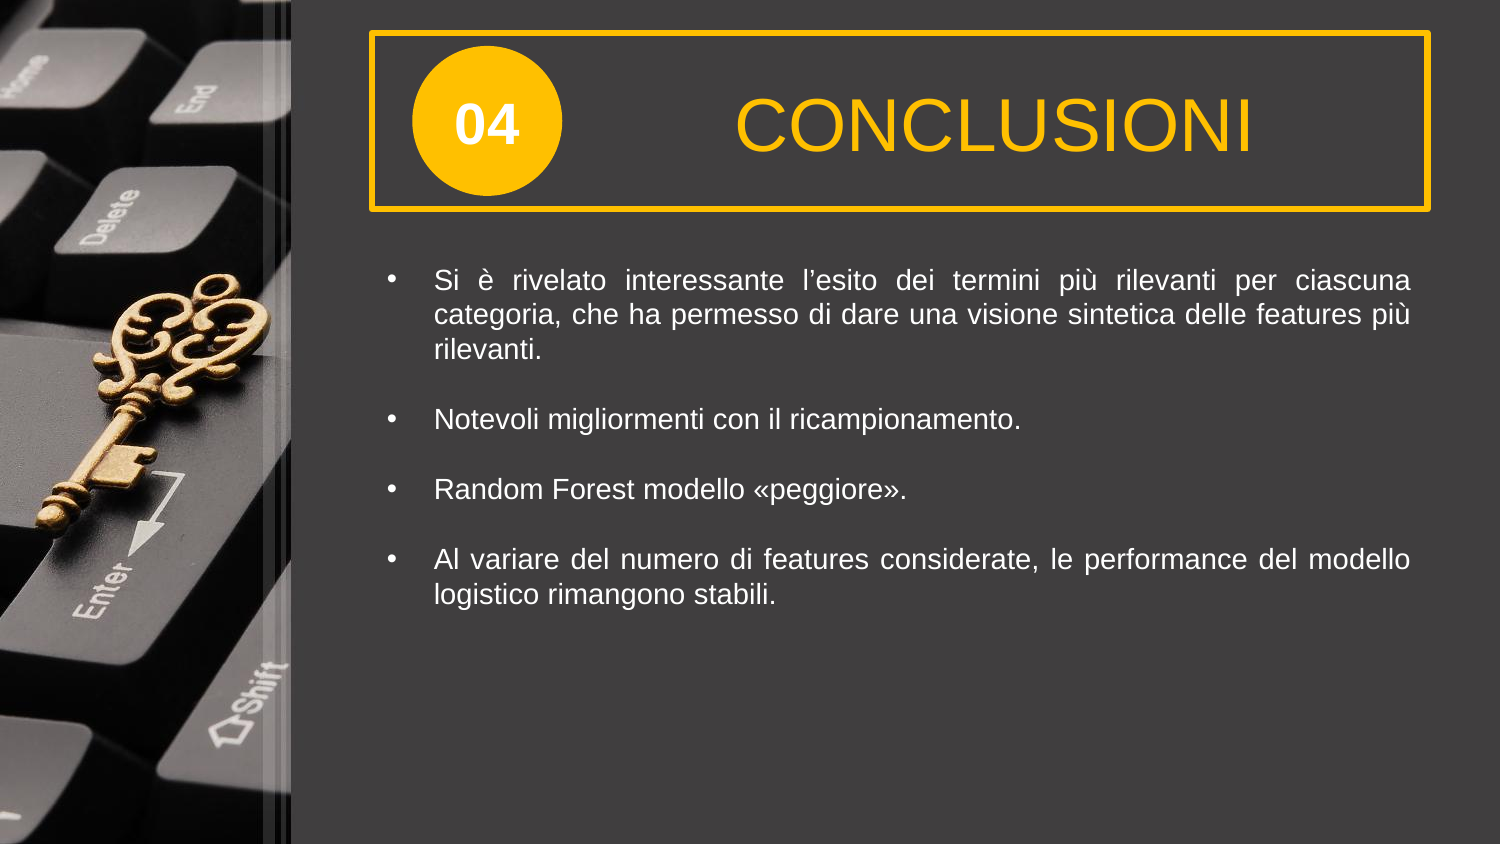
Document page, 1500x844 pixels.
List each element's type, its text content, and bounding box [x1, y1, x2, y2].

text_box 04 [412, 45, 563, 196]
text_box [372, 32, 1428, 210]
picture [0, 0, 1500, 844]
text_box Si è rivelato interessante l’esito dei termini più rilevanti per ciascuna categoria, che ha permesso di dare una visione sintetica delle features più rilevanti. Notevoli migliormenti con il ricampionamento. Random Forest modello «peggiore». Al variare del numero di features considerate, le performance del modello logistico rimangono stabili. [371, 218, 1428, 803]
